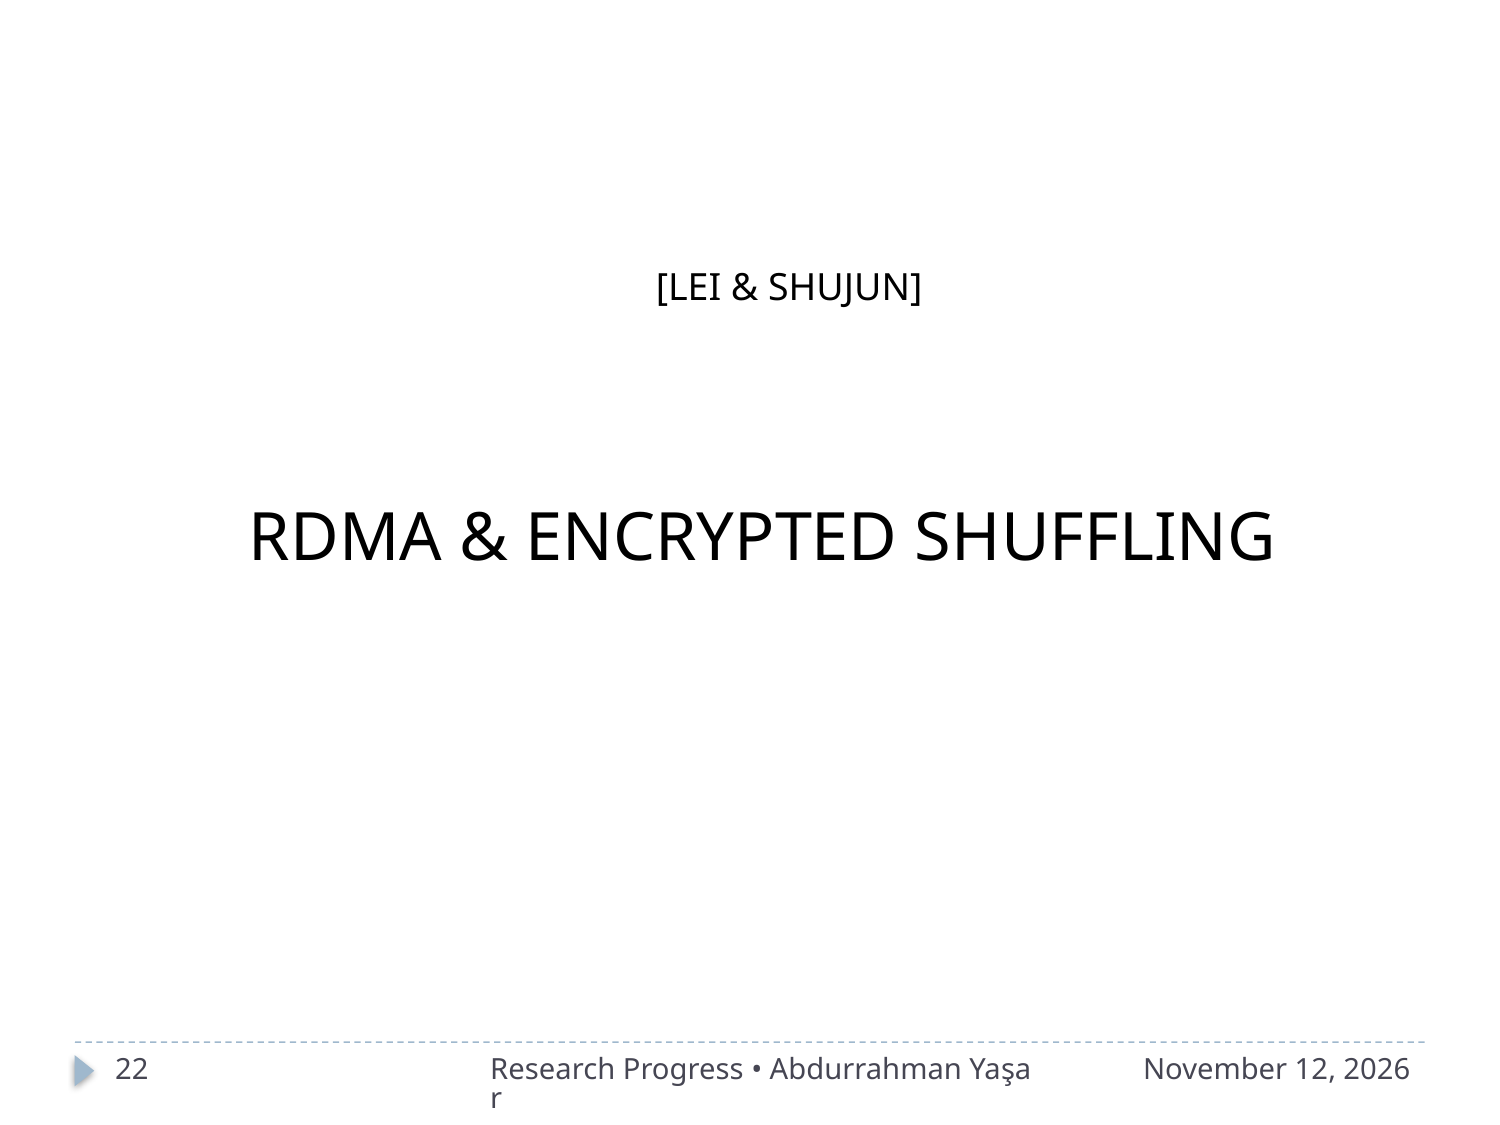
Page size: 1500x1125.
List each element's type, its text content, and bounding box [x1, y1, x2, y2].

slide_number 22 [100, 1042, 426, 1103]
text_box [LEI & SHUJUN] [640, 255, 938, 316]
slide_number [1051, 1042, 1426, 1103]
text_box RDMA & ENCRYPTED SHUFFLING [234, 486, 1292, 582]
footer Research Progress • Abdurrahman Yaşar [475, 1042, 1051, 1103]
